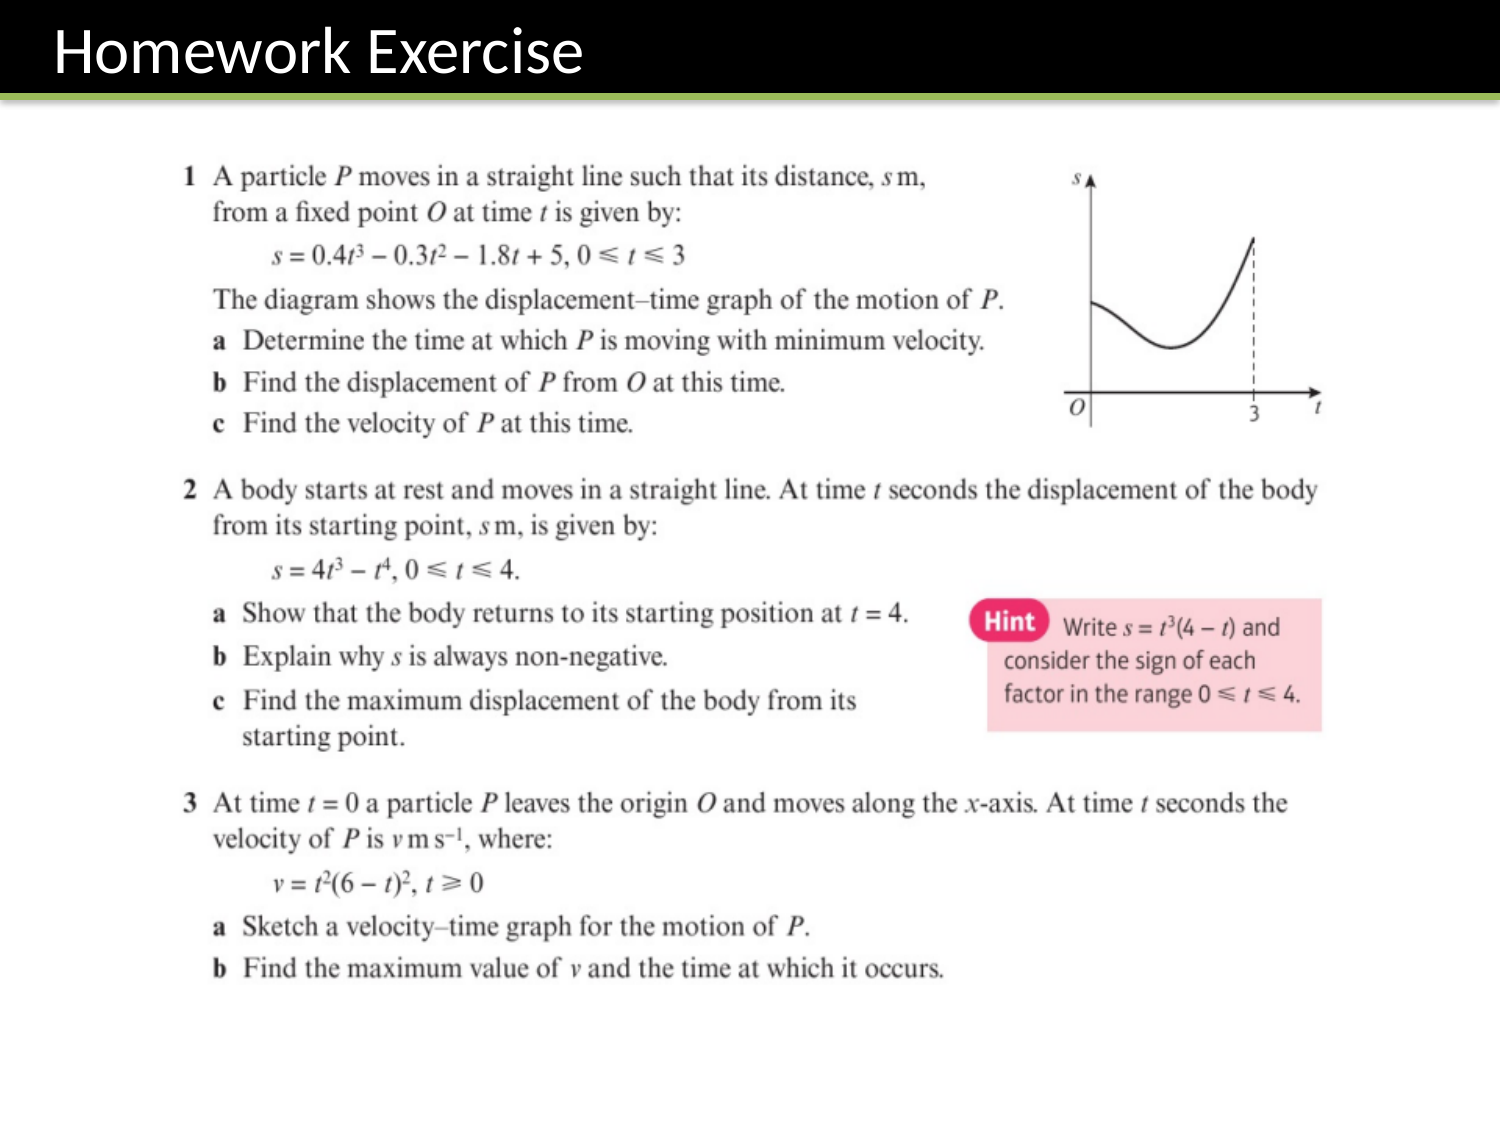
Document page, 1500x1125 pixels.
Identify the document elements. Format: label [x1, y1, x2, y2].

text_box [0, 0, 1500, 99]
picture [152, 148, 1347, 1000]
